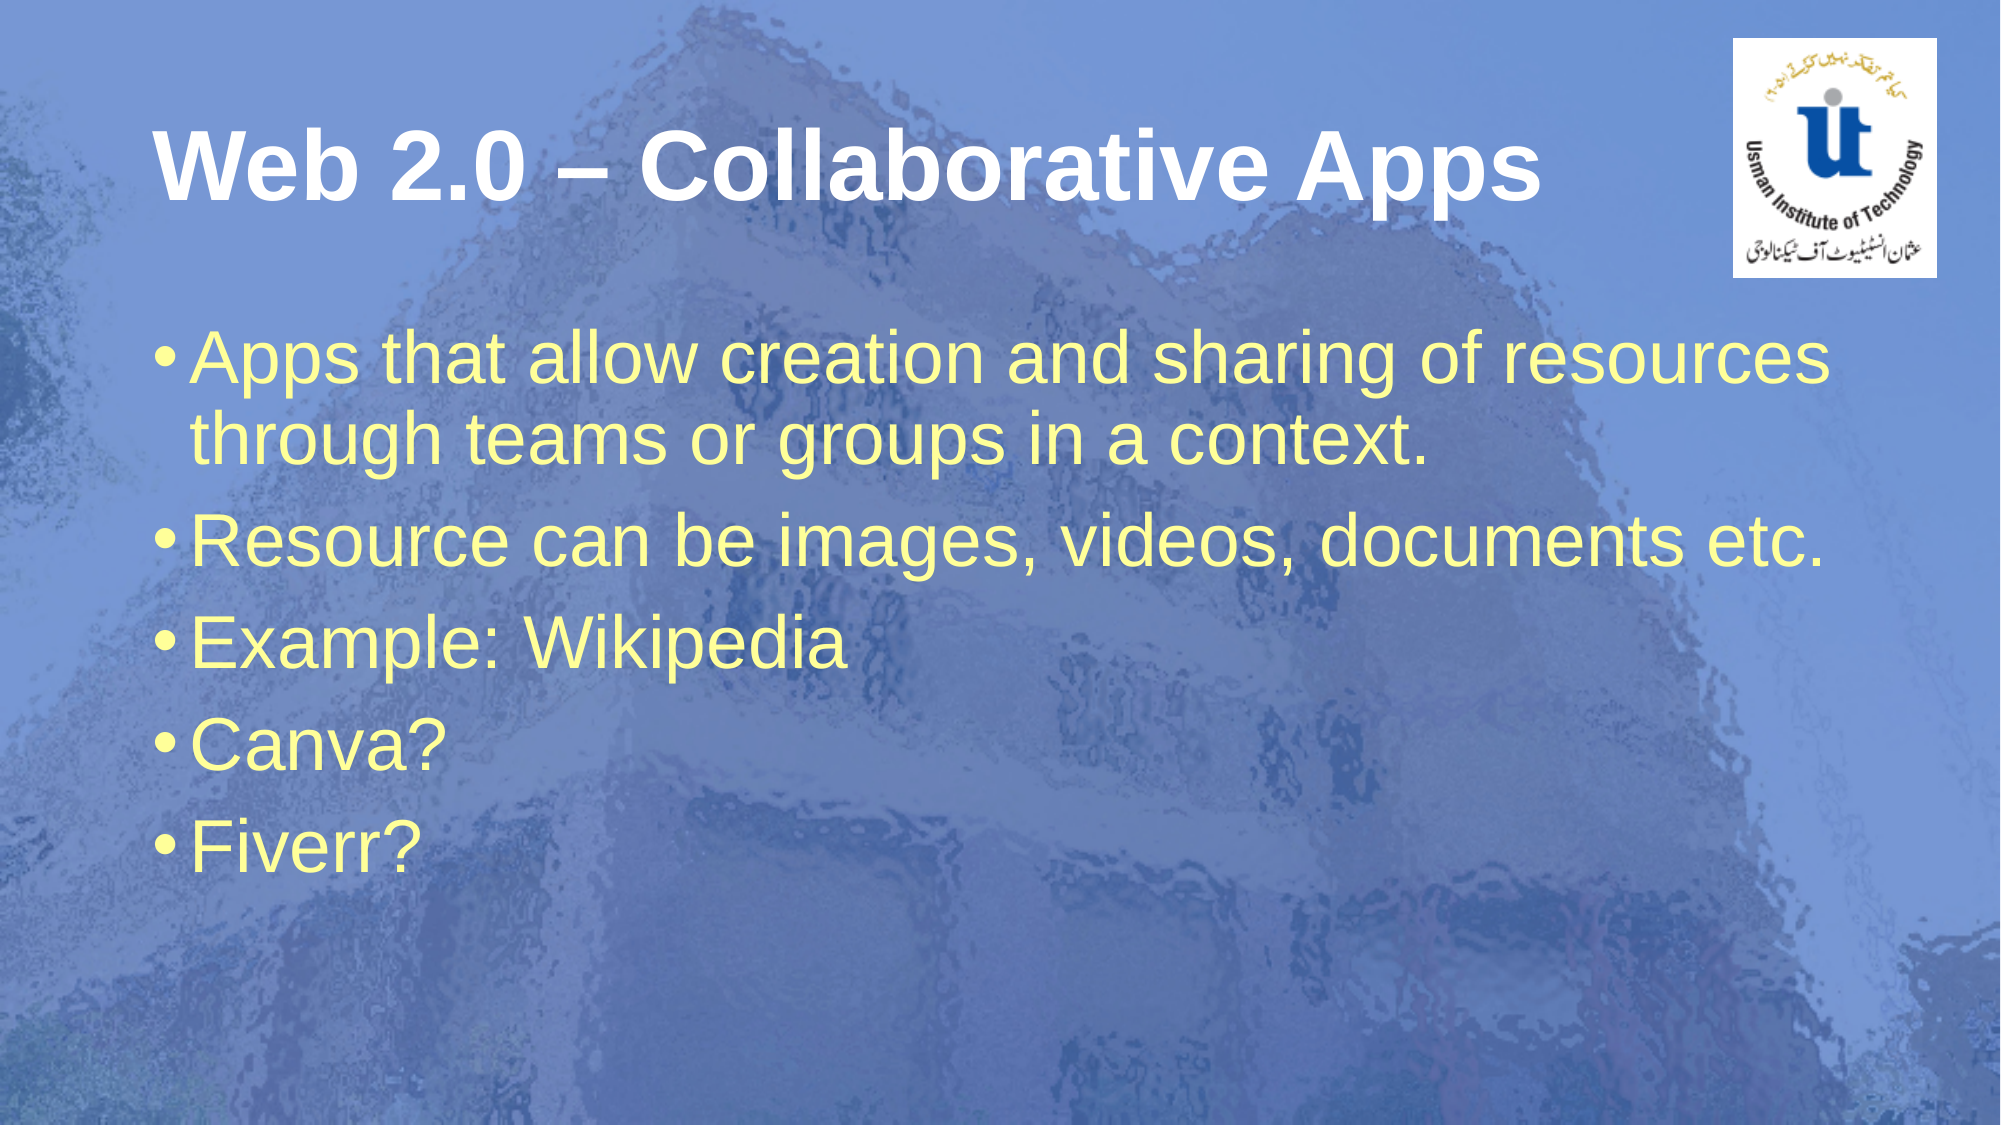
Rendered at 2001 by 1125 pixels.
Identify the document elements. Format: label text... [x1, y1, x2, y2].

picture [0, 0, 2001, 1125]
title Web 2.0 – Collaborative Apps [137, 59, 1863, 278]
list Apps that allow creation and sharing of resources through teams or groups in a context. Resource can be images, videos, documents etc. Example: Wikipedia Canva? Fiverr? [137, 311, 1863, 1026]
